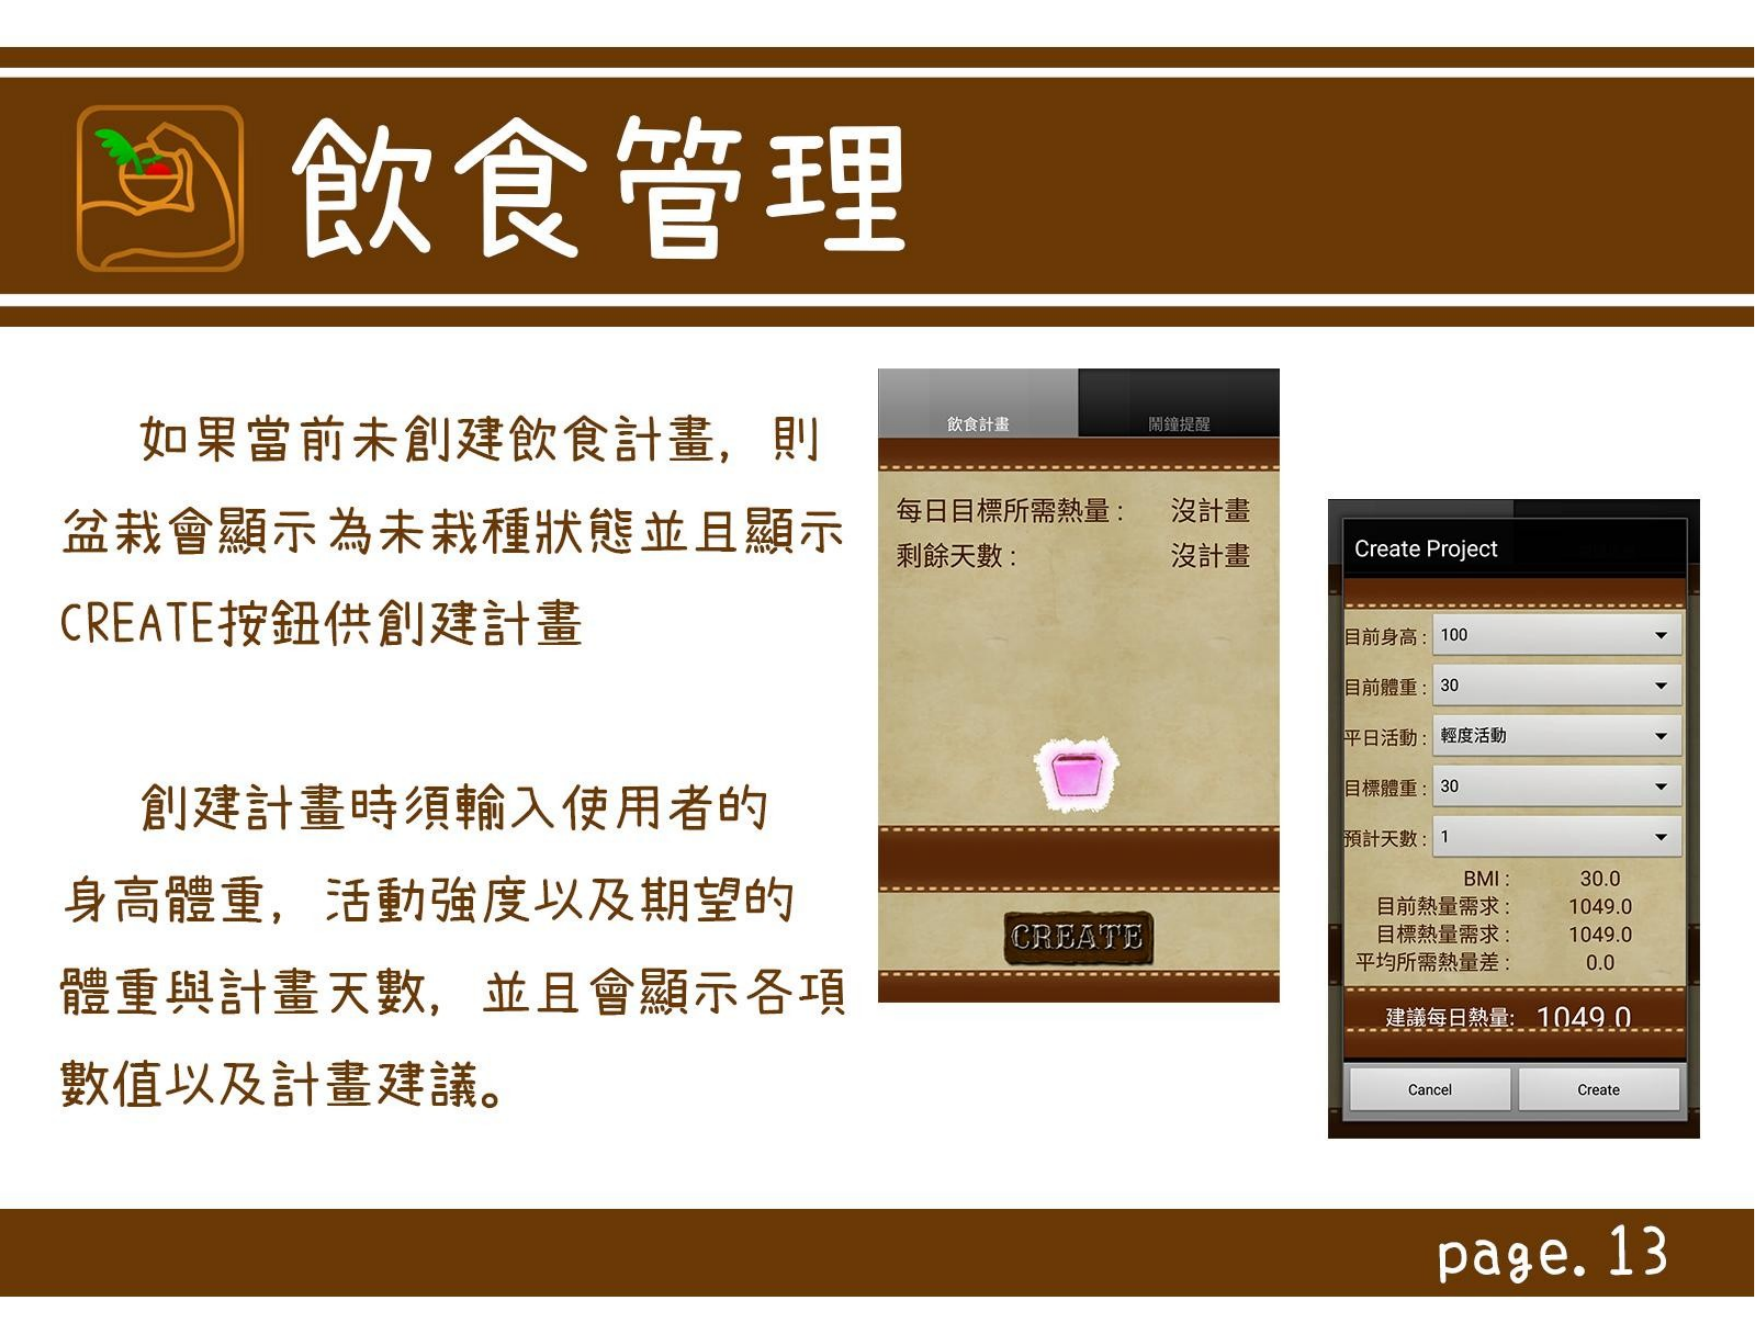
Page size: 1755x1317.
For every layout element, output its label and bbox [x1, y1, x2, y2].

text_box [0, 35, 1755, 1300]
